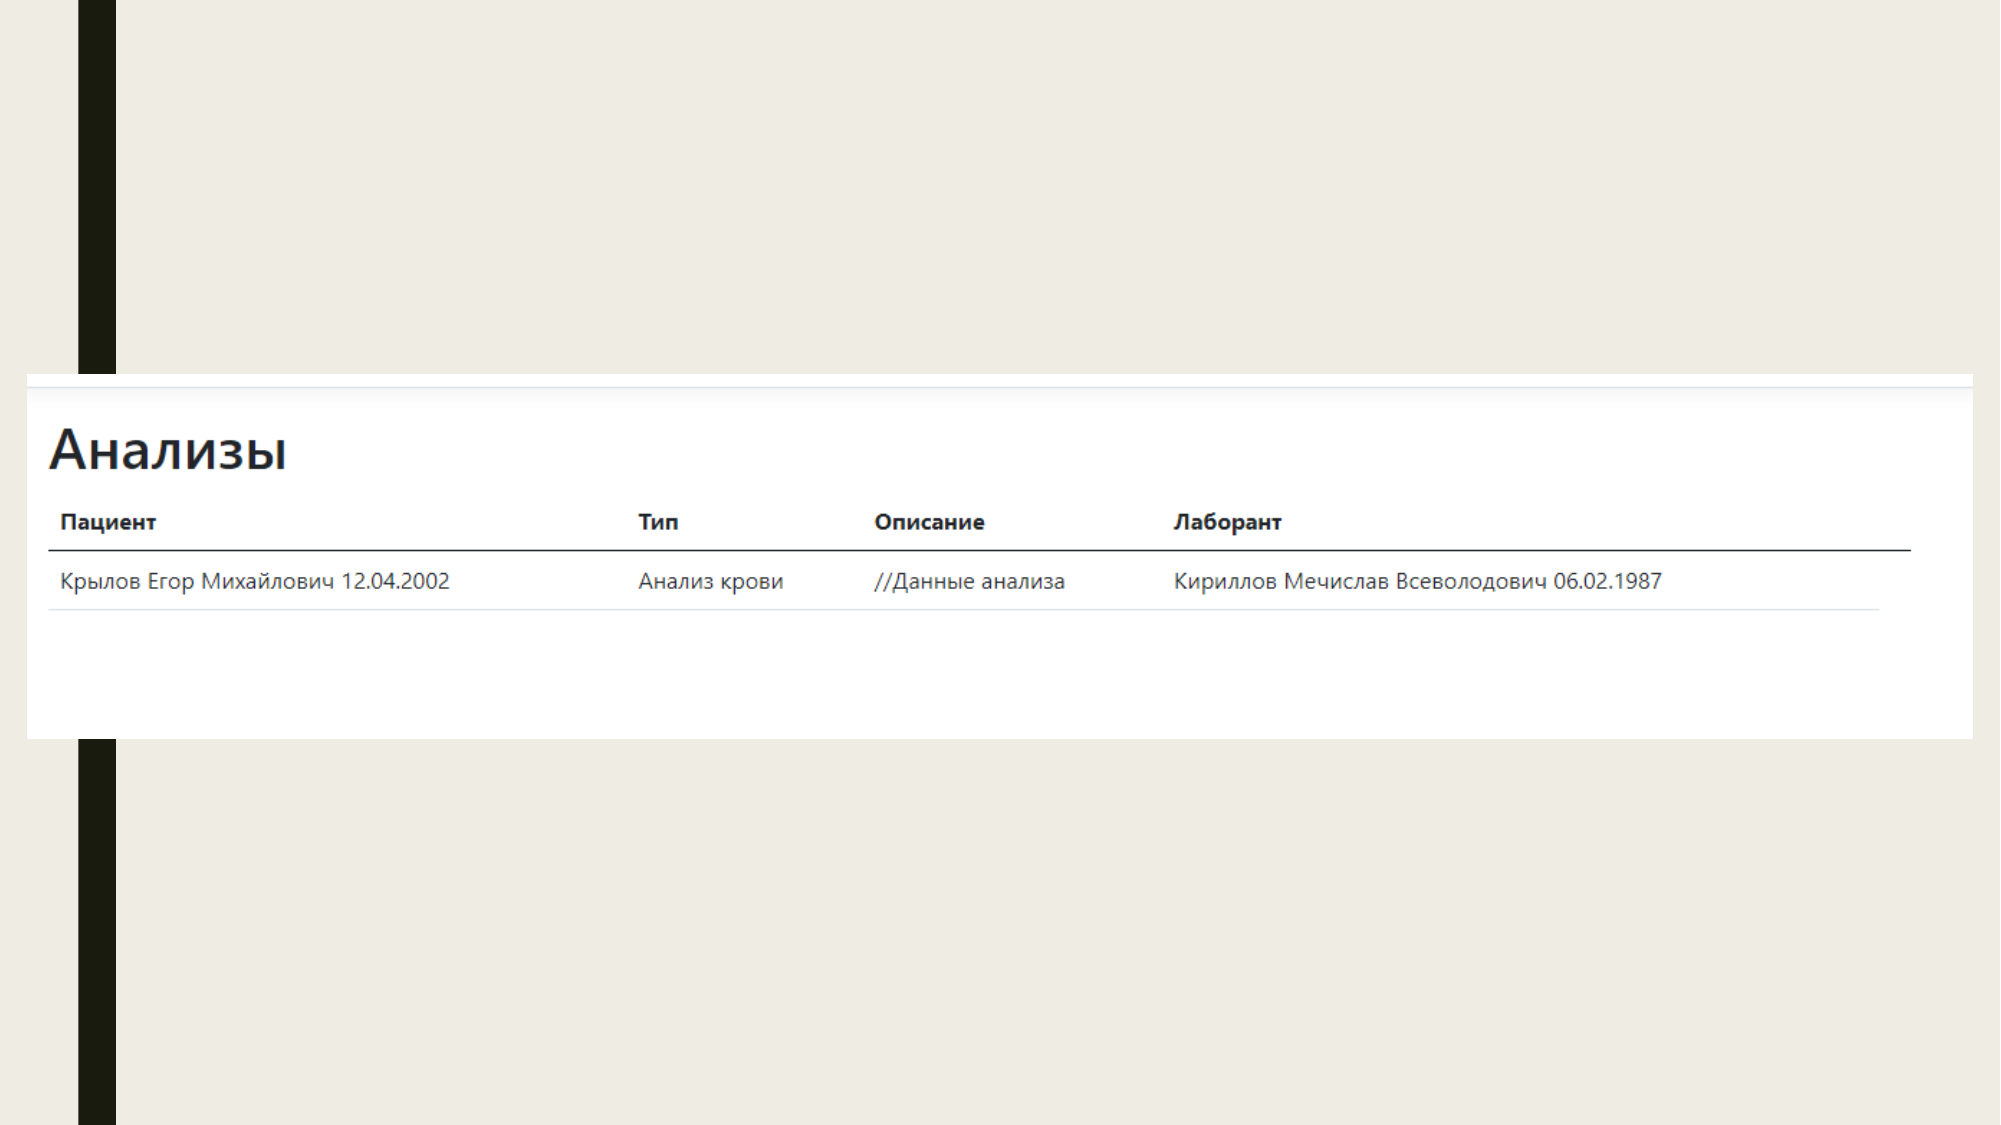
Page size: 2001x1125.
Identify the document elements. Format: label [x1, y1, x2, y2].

picture [27, 374, 1973, 739]
